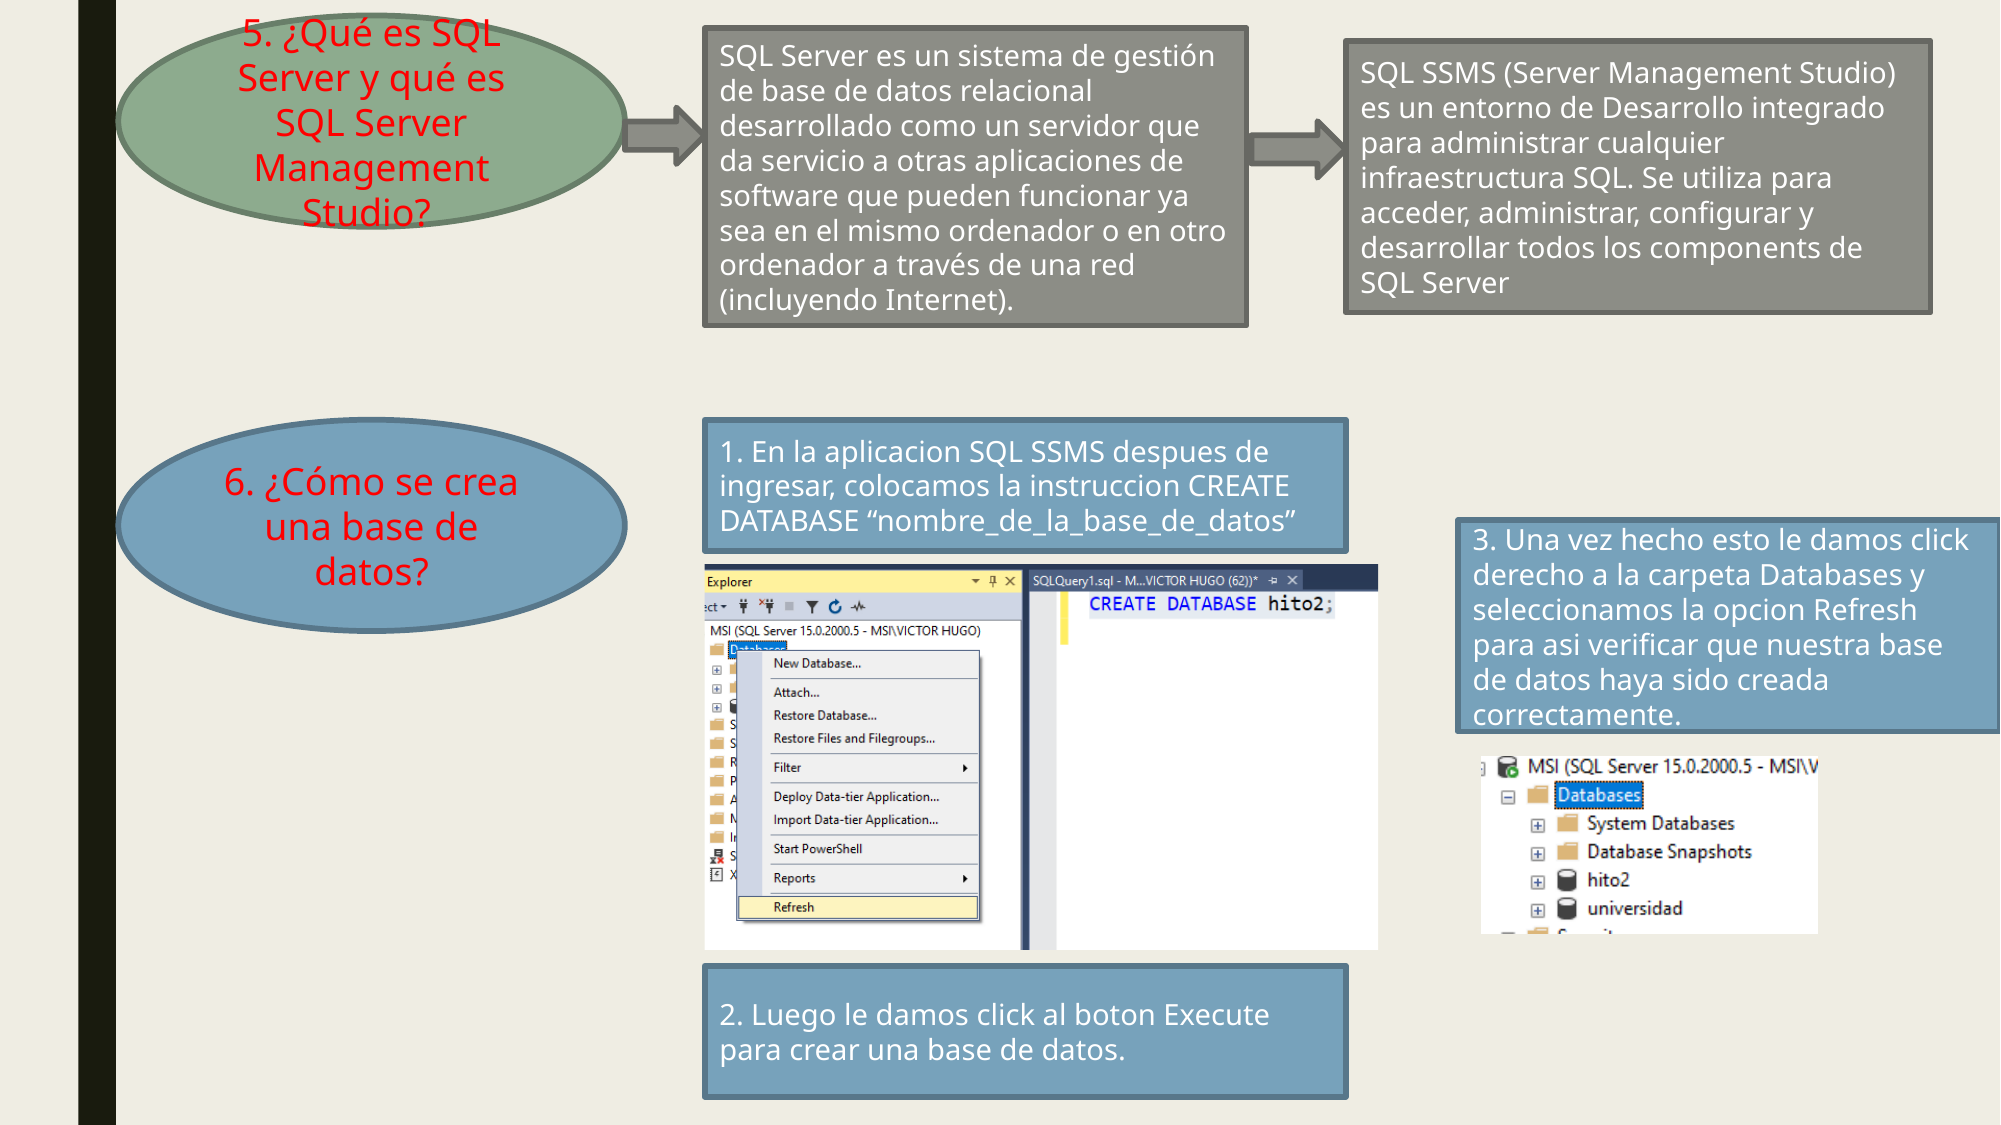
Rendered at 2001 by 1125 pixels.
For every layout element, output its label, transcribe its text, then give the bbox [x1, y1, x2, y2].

text_box SQL SSMS (Server Management Studio) es un entorno de Desarrollo integrado para administrar cualquier infraestructura SQL. Se utiliza para acceder, administrar, configurar y desarrollar todos los components de SQL Server [1343, 38, 1933, 315]
text_box 3. Una vez hecho esto le damos click derecho a la carpeta Databases y seleccionamos la opcion Refresh para asi verificar que nuestra base de datos haya sido creada correctamente. [1455, 517, 2000, 734]
picture [1481, 756, 1818, 934]
text_box 1. En la aplicacion SQL SSMS despues de ingresar, colocamos la instruccion CREATE DATABASE “nombre_de_la_base_de_datos” [702, 417, 1349, 554]
text_box [1248, 118, 1349, 181]
text_box 6. ¿Cómo se crea una base de datos? [115, 416, 628, 634]
picture [704, 564, 1379, 950]
text_box SQL Server es un sistema de gestión de base de datos relacional desarrollado como un servidor que da servicio a otras aplicaciones de software que pueden funcionar ya sea en el mismo ordenador o en otro ordenador a través de una red (incluyendo Internet). [702, 25, 1249, 328]
text_box [622, 104, 708, 167]
text_box 2. Luego le damos click al boton Execute para crear una base de datos. [702, 963, 1349, 1100]
text_box 5. ¿Qué es SQL Server y qué es SQL Server Management Studio? [115, 12, 628, 230]
